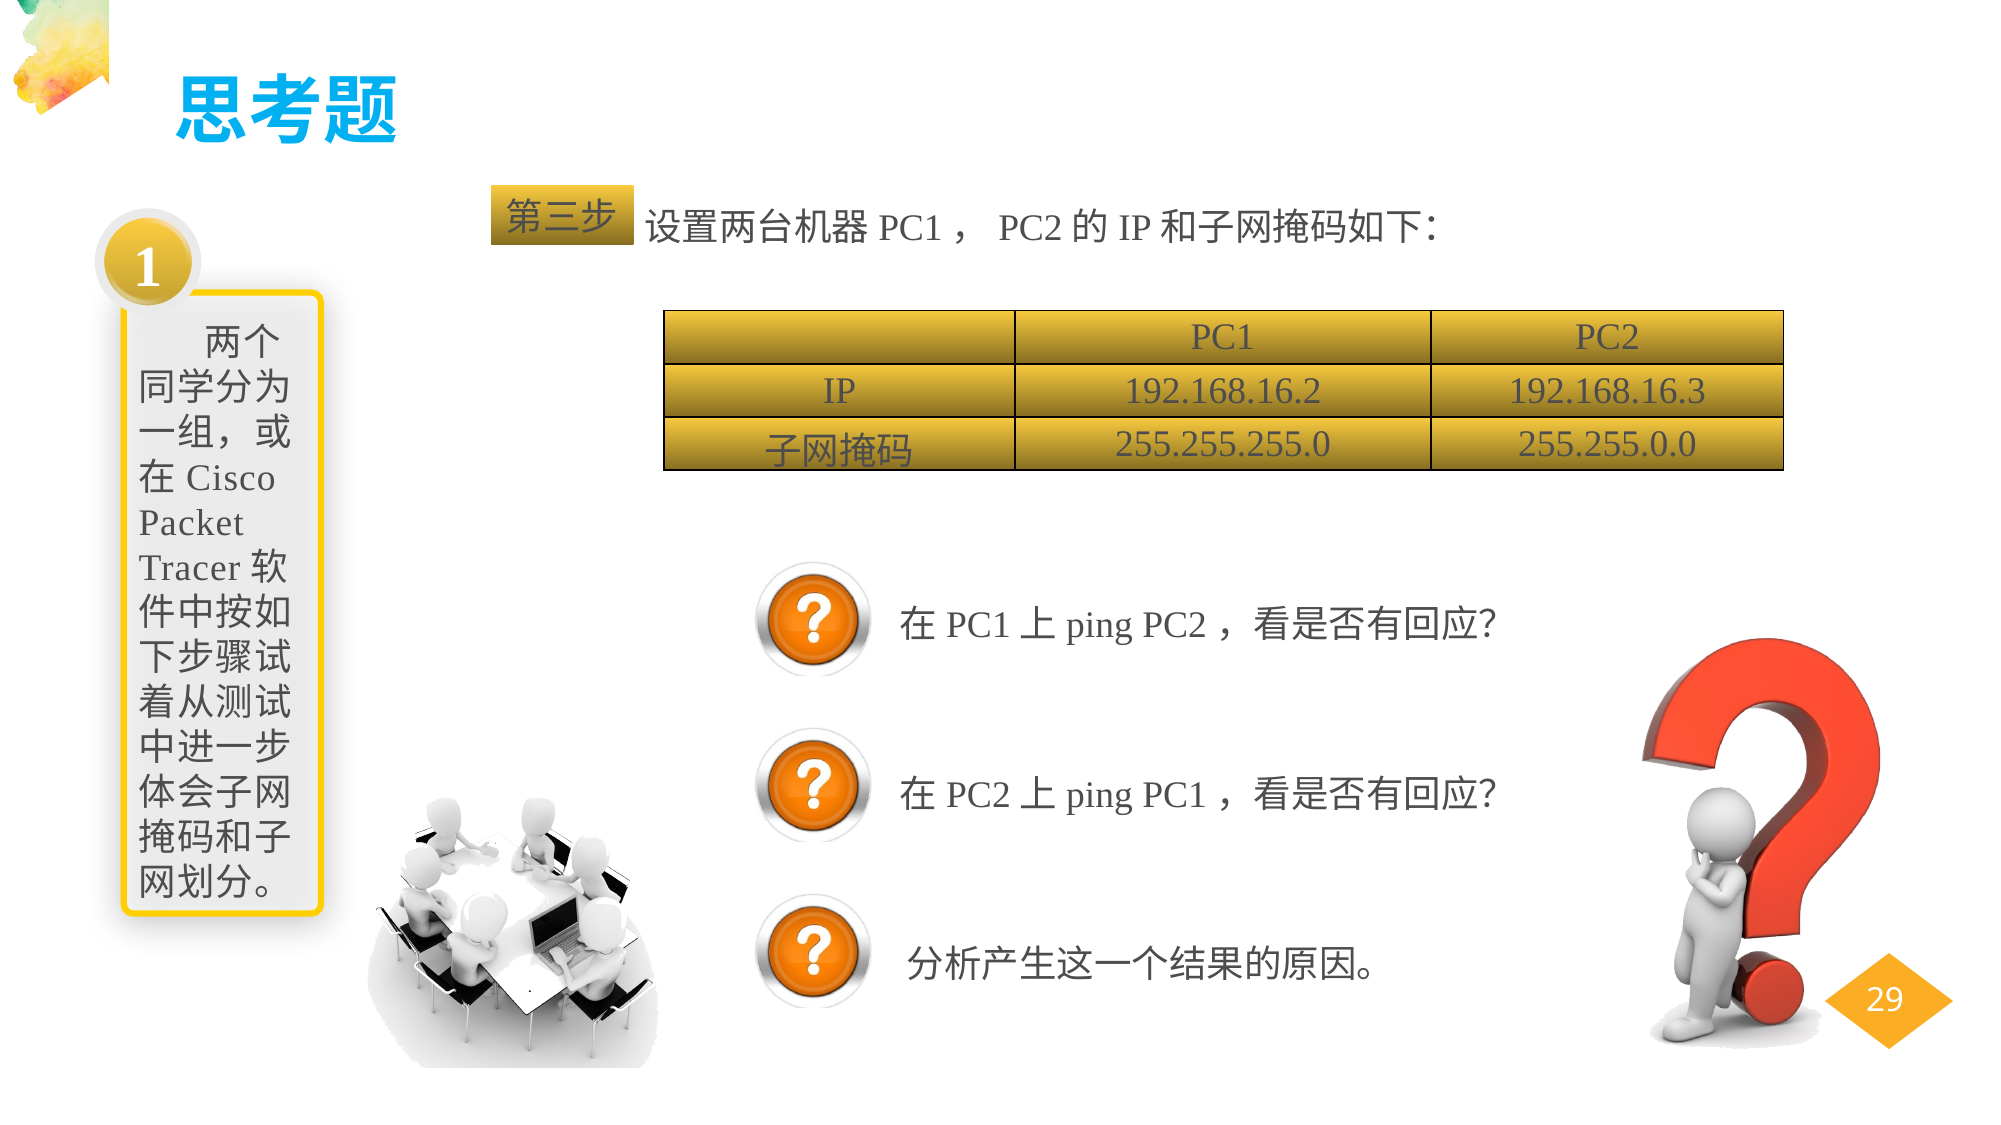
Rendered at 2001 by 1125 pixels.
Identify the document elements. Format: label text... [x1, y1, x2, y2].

table_cell 子网掩码 [665, 418, 1014, 469]
picture [0, 0, 109, 142]
text_box 思考题 [123, 42, 1381, 184]
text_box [490, 185, 1578, 256]
table_header PC1 [1016, 311, 1430, 363]
table_cell 255.255.0.0 [1432, 418, 1783, 469]
picture [360, 780, 664, 1068]
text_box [89, 212, 321, 914]
table_cell 192.168.16.2 [1016, 365, 1430, 416]
table_cell 255.255.255.0 [1016, 418, 1430, 469]
table_header [665, 311, 1014, 363]
picture [1577, 617, 1930, 1088]
table_cell IP [665, 365, 1014, 416]
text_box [752, 892, 1410, 1008]
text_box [752, 726, 1524, 842]
table_cell 192.168.16.3 [1432, 365, 1783, 416]
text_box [752, 560, 1524, 676]
table_header PC2 [1432, 311, 1783, 363]
